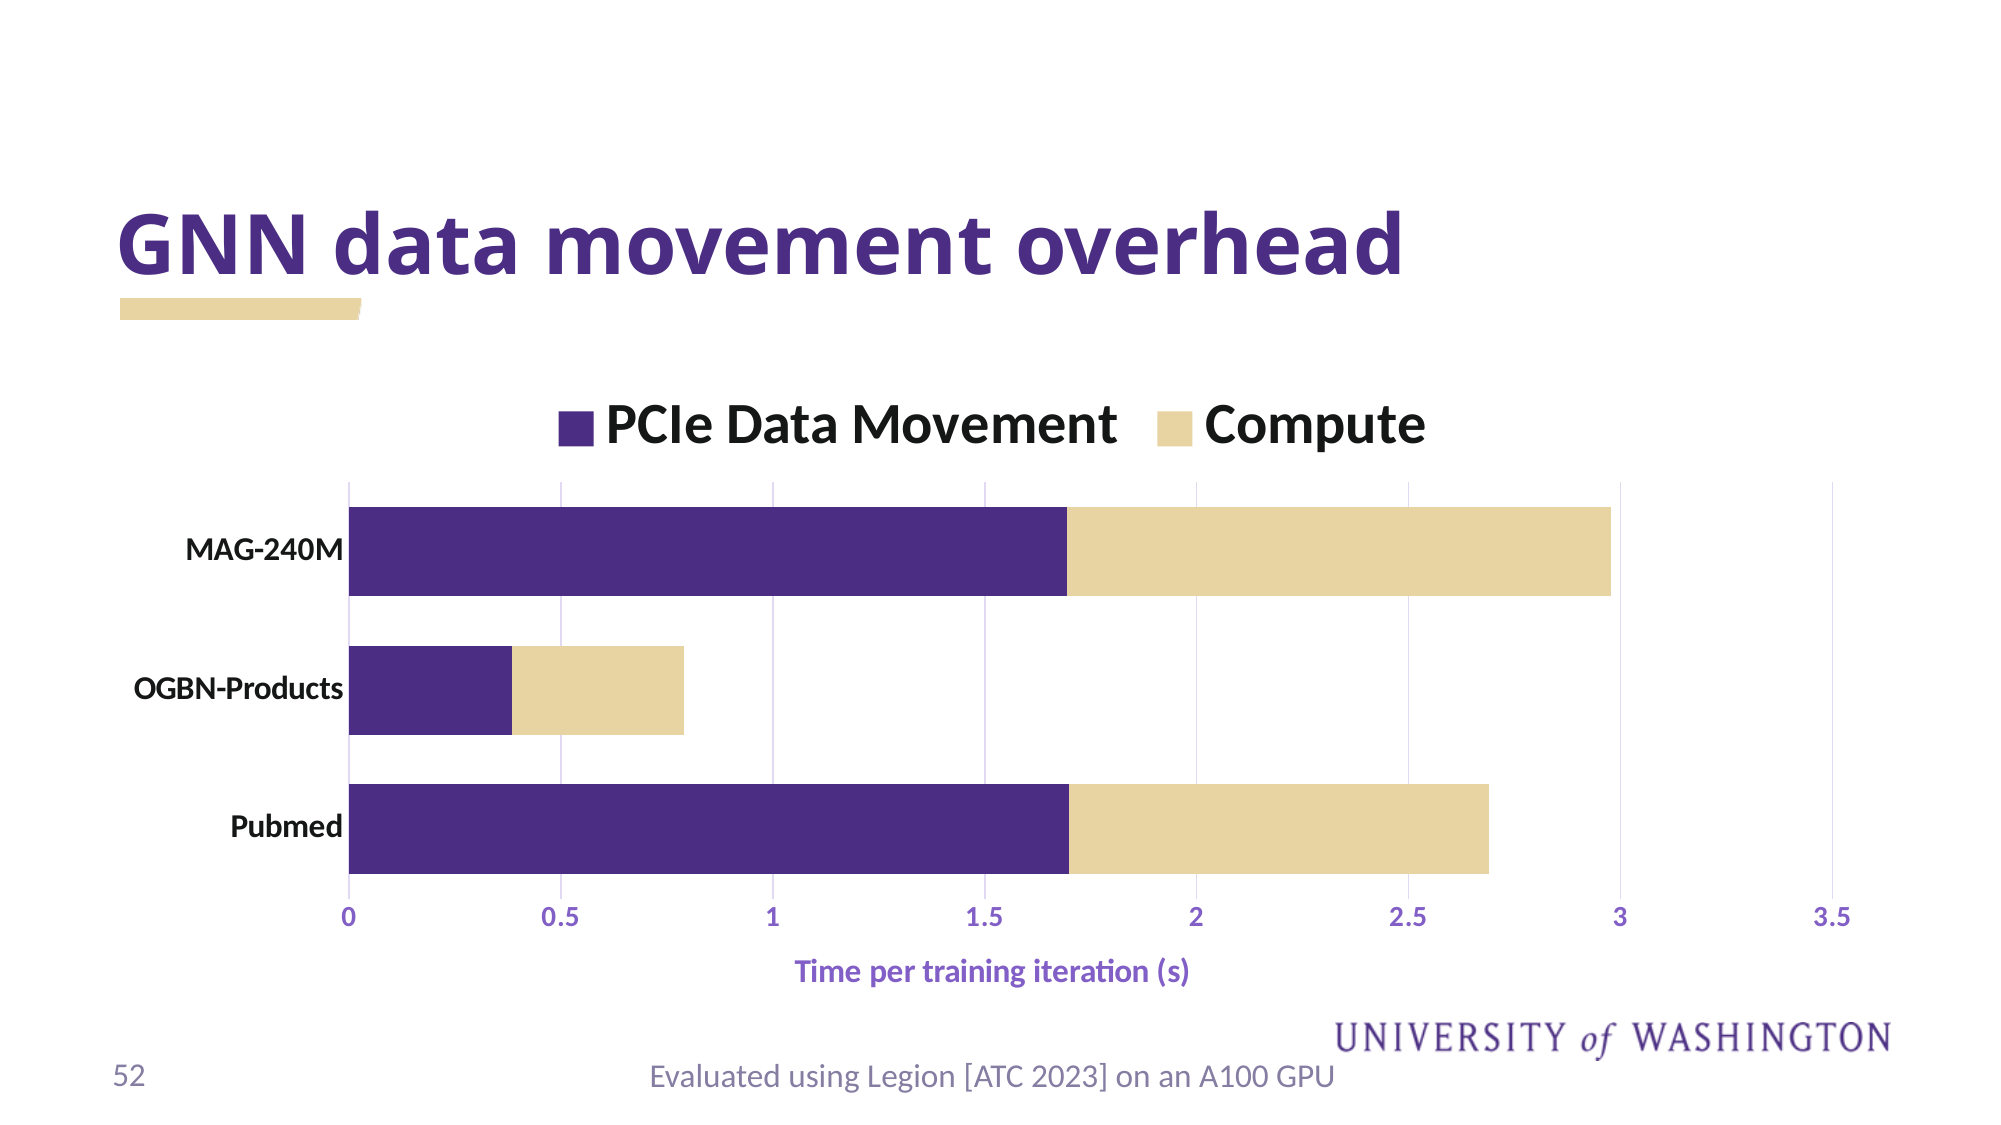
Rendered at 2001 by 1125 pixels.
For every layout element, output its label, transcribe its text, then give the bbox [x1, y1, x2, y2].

picture [1335, 1022, 1891, 1061]
chart [97, 377, 1889, 1026]
footer Evaluated using Legion [ATC 2023] on an A100 GPU [599, 1044, 1387, 1105]
slide_number 52 [97, 1042, 548, 1103]
title GNN data movement overhead [100, 80, 1889, 299]
